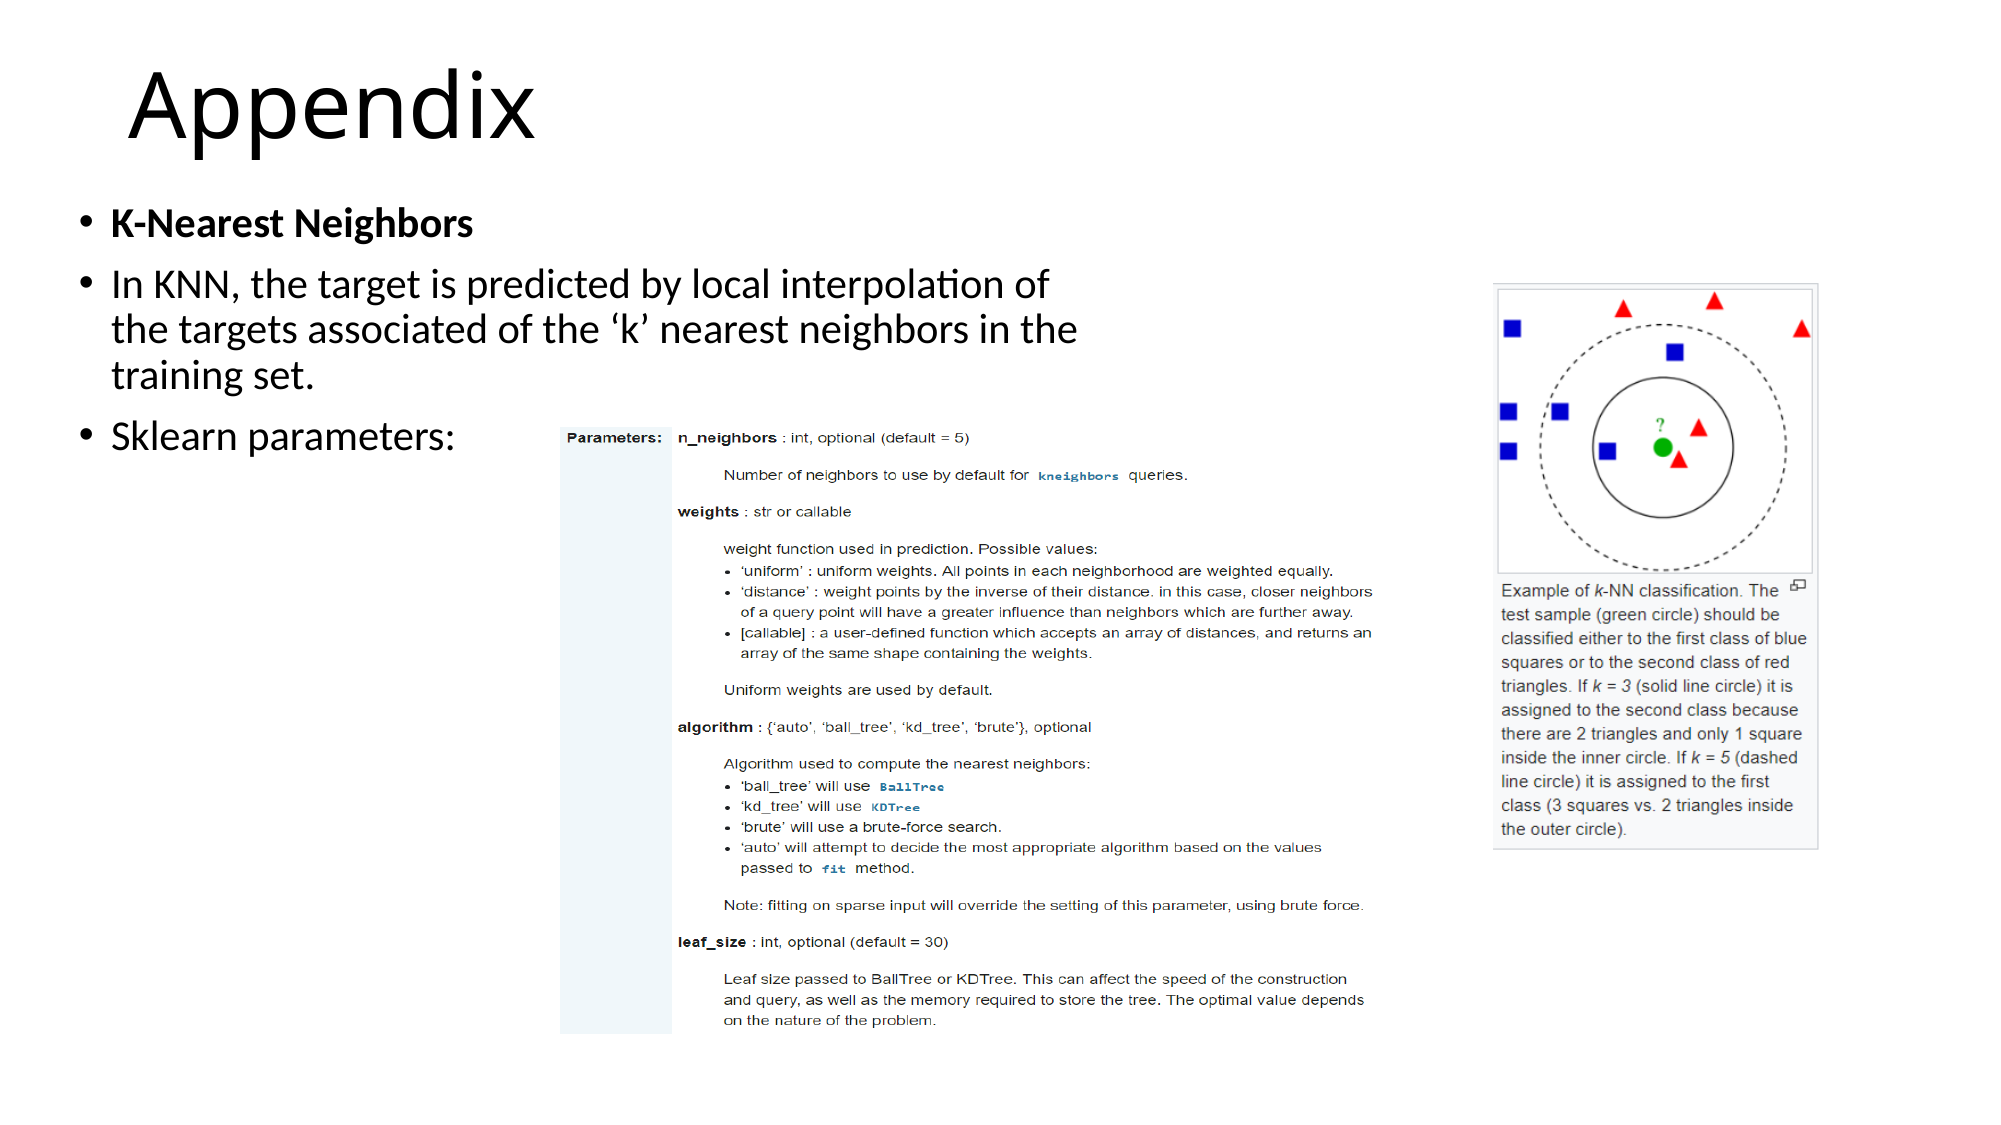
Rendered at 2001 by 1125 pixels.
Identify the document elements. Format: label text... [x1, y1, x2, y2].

list K-Nearest Neighbors In KNN, the target is predicted by local interpolation of the targets associated of the ‘k’ nearest neighbors in the training set. Sklearn parameters: [63, 192, 1095, 471]
picture [558, 427, 1467, 1034]
picture [1493, 282, 1822, 852]
title Appendix [114, 0, 1839, 218]
